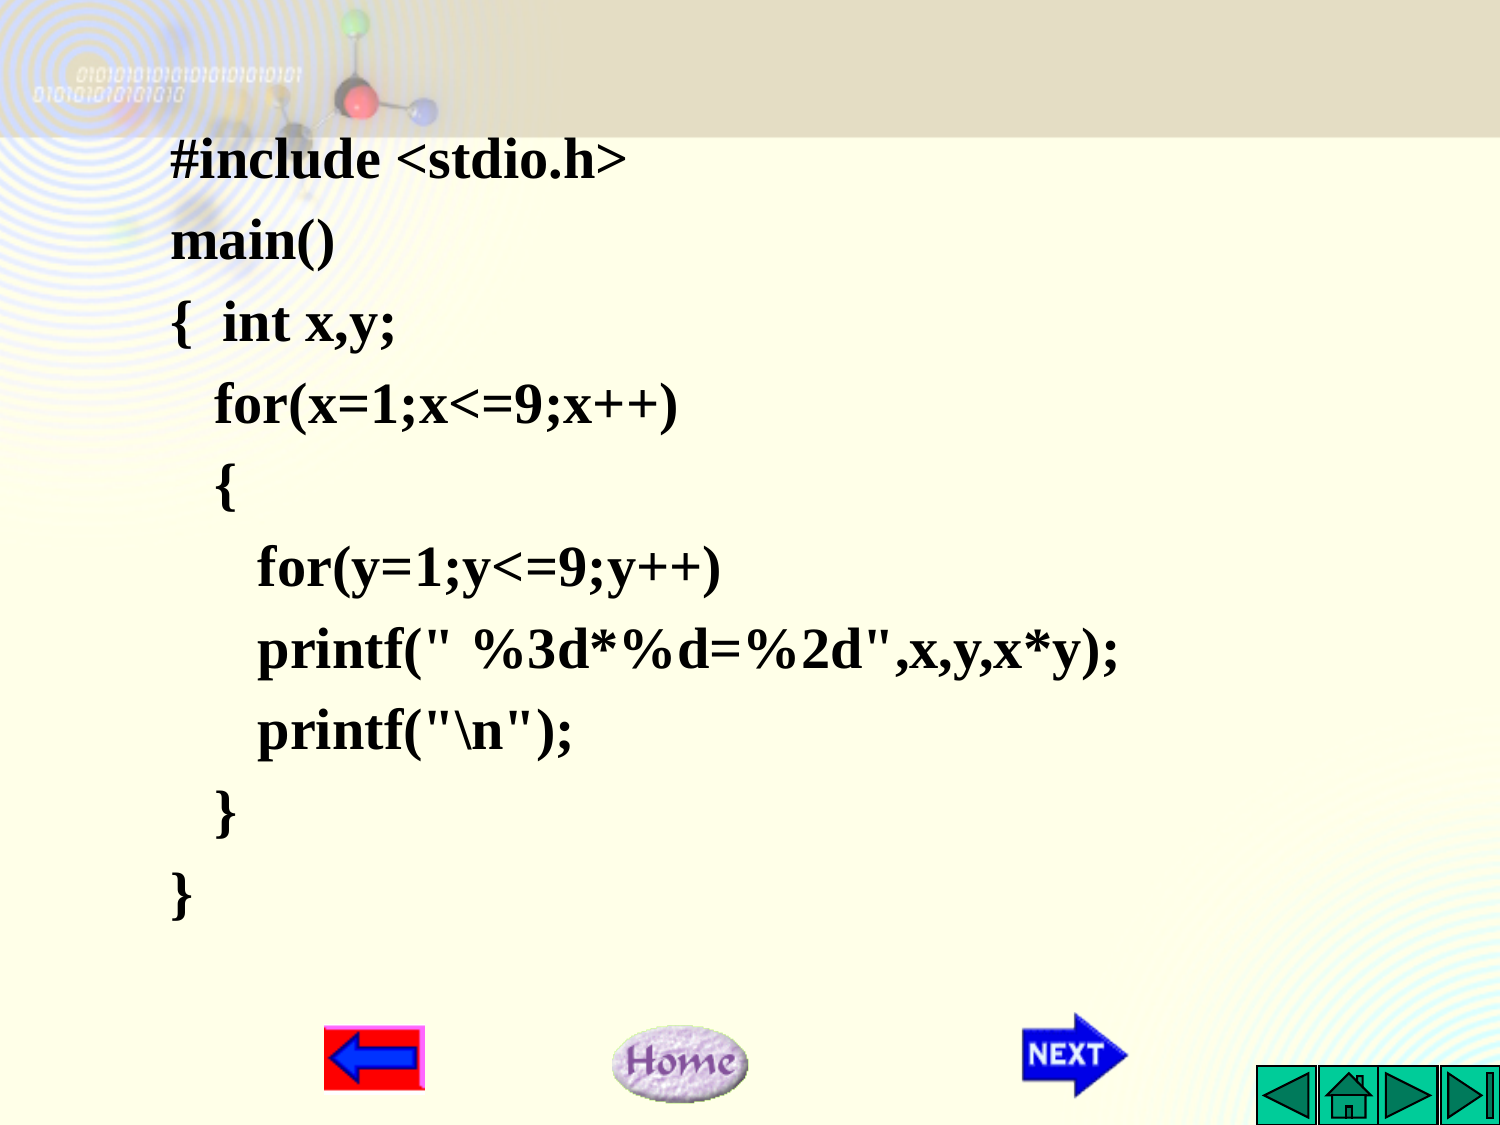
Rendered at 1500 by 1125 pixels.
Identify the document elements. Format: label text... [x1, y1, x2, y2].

picture [324, 1024, 426, 1096]
picture [612, 1024, 751, 1105]
text_box #include <stdio.h> main() { int x,y; for(x=1;x<=9;x++) { for(y=1;y<=9;y++) printf(" %3d*%d=%2d",x,y,x*y); printf("\n"); } } [112, 112, 1463, 933]
picture [1012, 1012, 1138, 1104]
